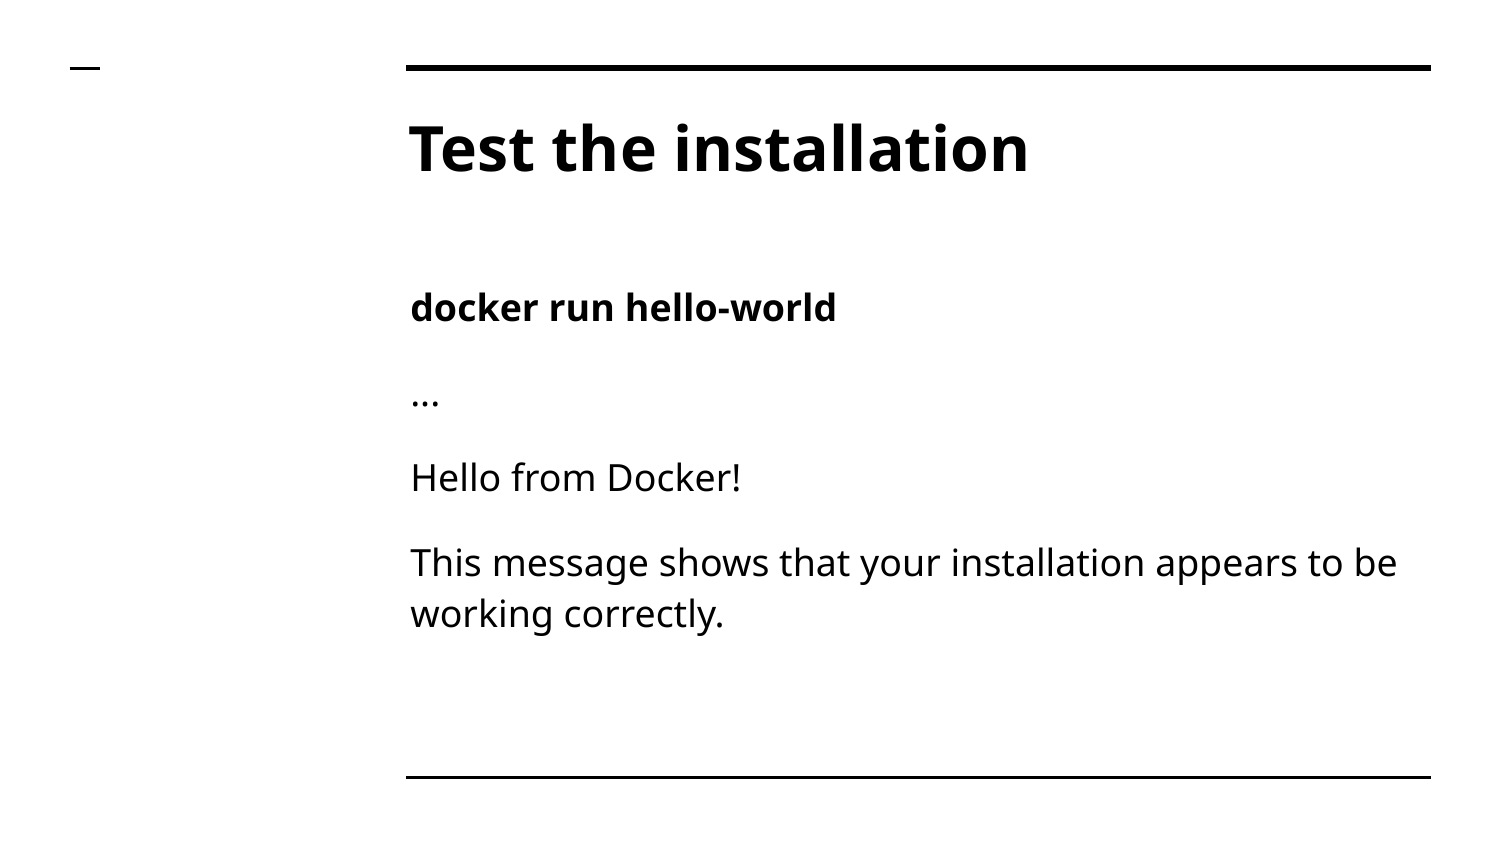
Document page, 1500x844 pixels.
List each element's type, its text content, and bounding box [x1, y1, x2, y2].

list docker run hello-world ... Hello from Docker! This message shows that your installation appears to be working correctly. [395, 261, 1433, 755]
title Test the installation [393, 94, 1431, 199]
